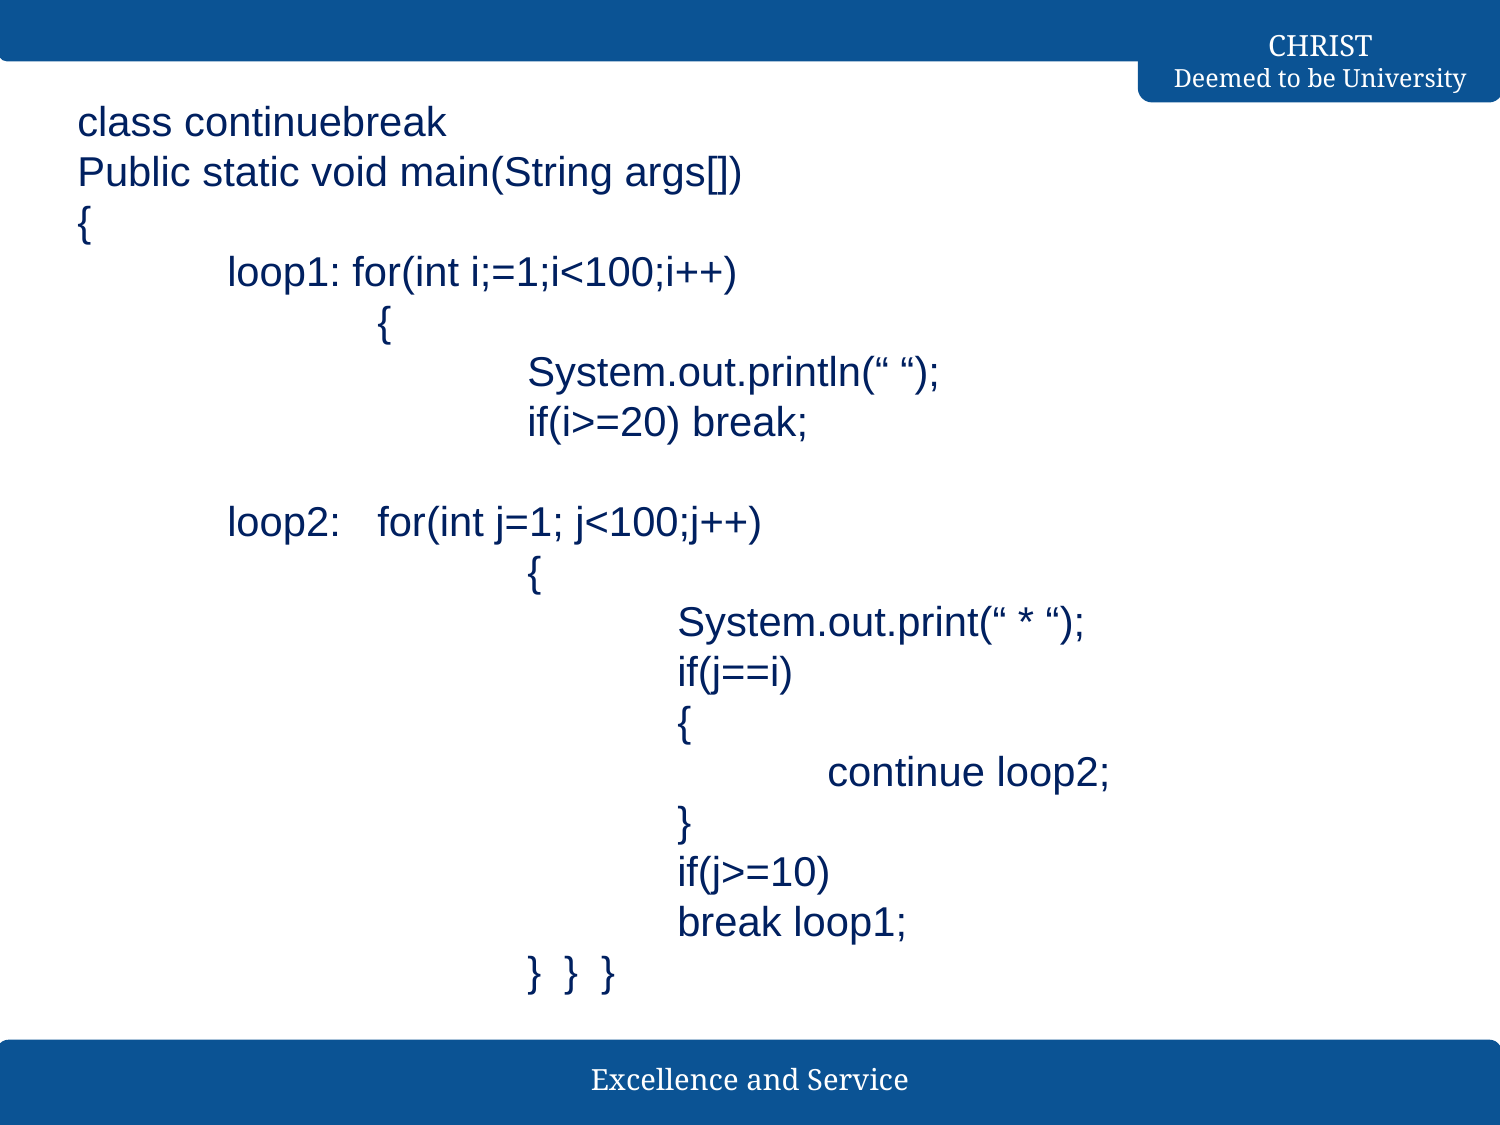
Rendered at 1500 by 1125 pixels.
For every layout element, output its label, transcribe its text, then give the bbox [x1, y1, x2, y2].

text_box class continuebreak Public static void main(String args[]) { loop1: for(int i;=1;i<100;i++) { System.out.println(“ “); if(i>=20) break; loop2: for(int j=1; j<100;j++) { System.out.print(“ * “); if(j==i) { continue loop2; } if(j>=10) break loop1; } } } [62, 87, 1450, 1003]
